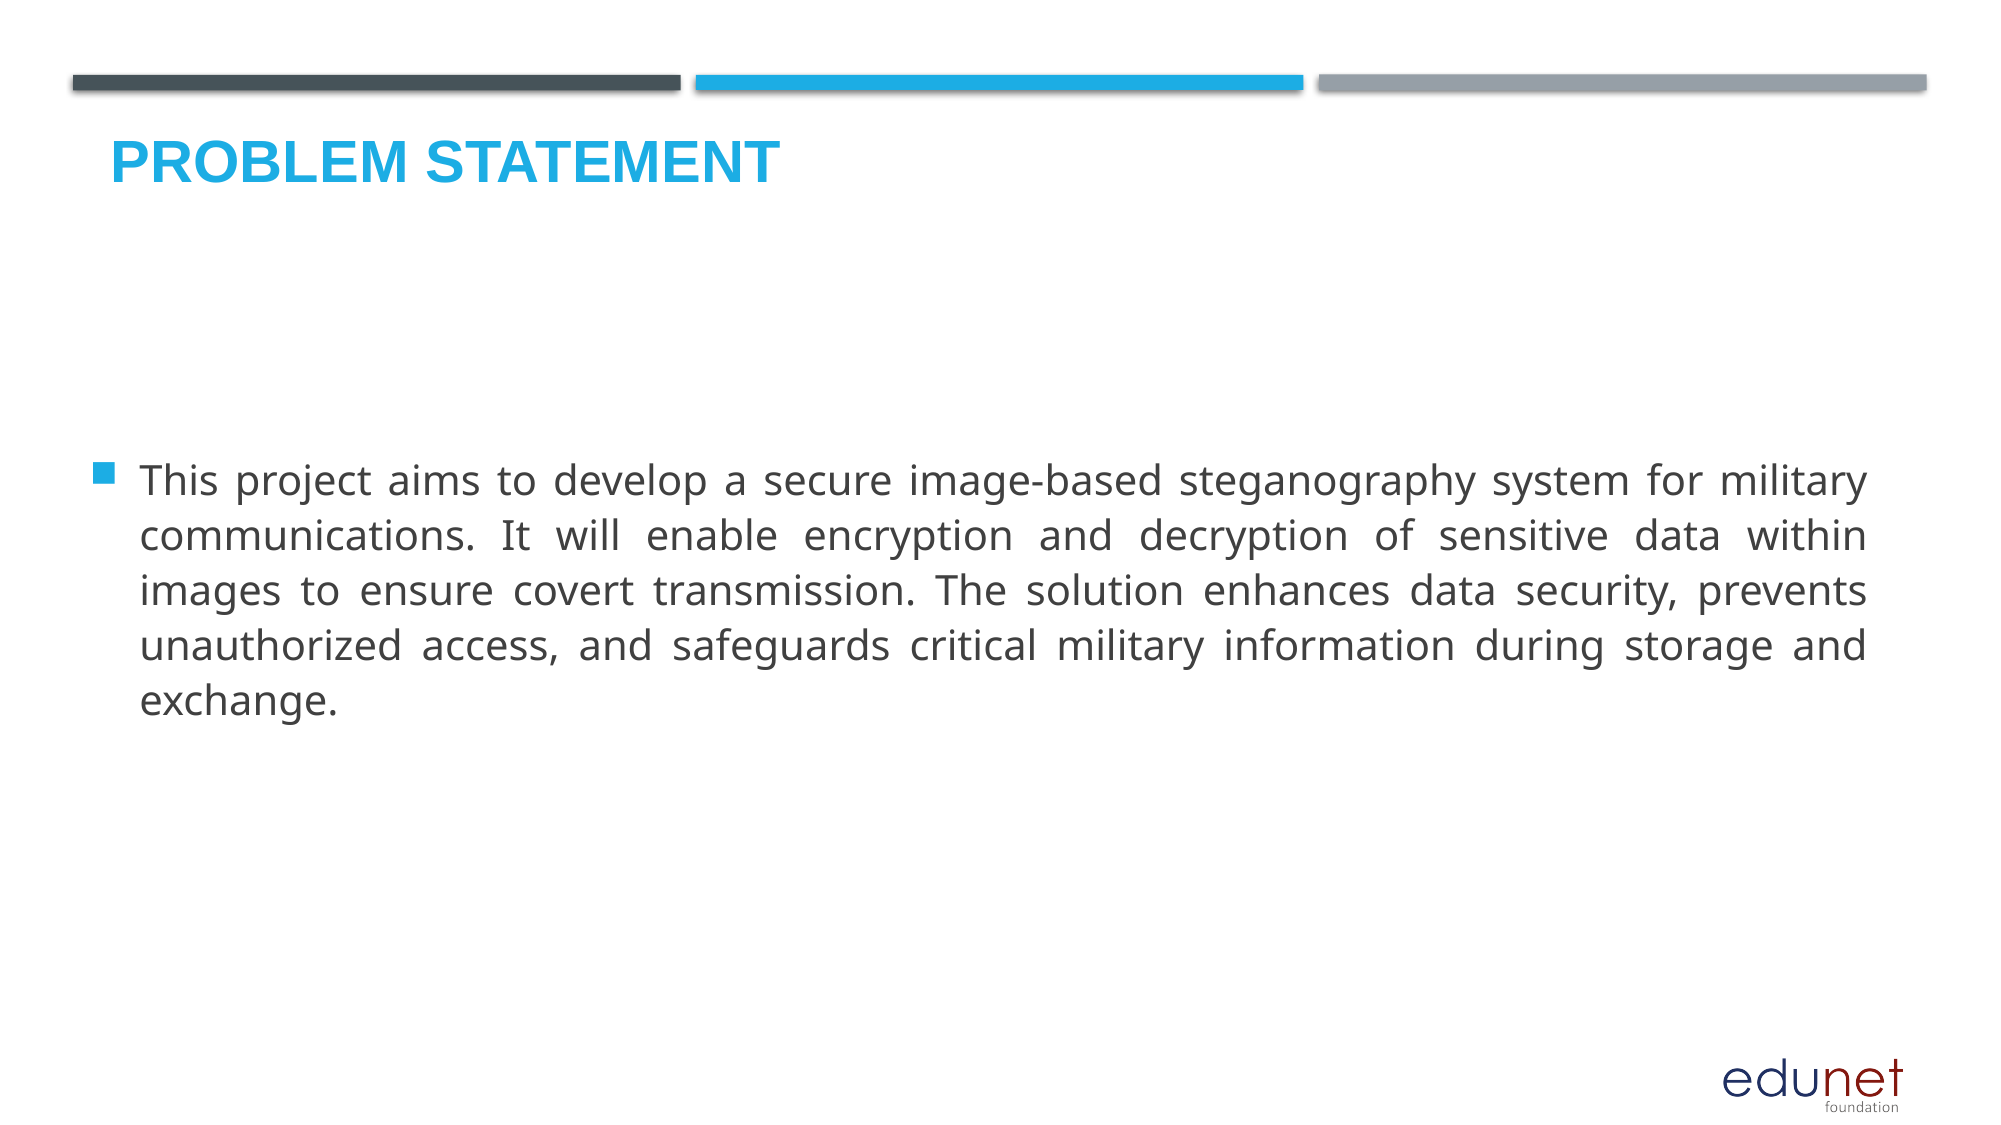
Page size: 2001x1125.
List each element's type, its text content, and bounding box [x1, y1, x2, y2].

list This project aims to develop a secure image-based steganography system for military communications. It will enable encryption and decryption of sensitive data within images to ensure covert transmission. The solution enhances data security, prevents unauthorized access, and safeguards critical military information during storage and exchange. [74, 203, 1884, 970]
title Problem Statement [95, 115, 1905, 203]
picture [1719, 1056, 1905, 1116]
